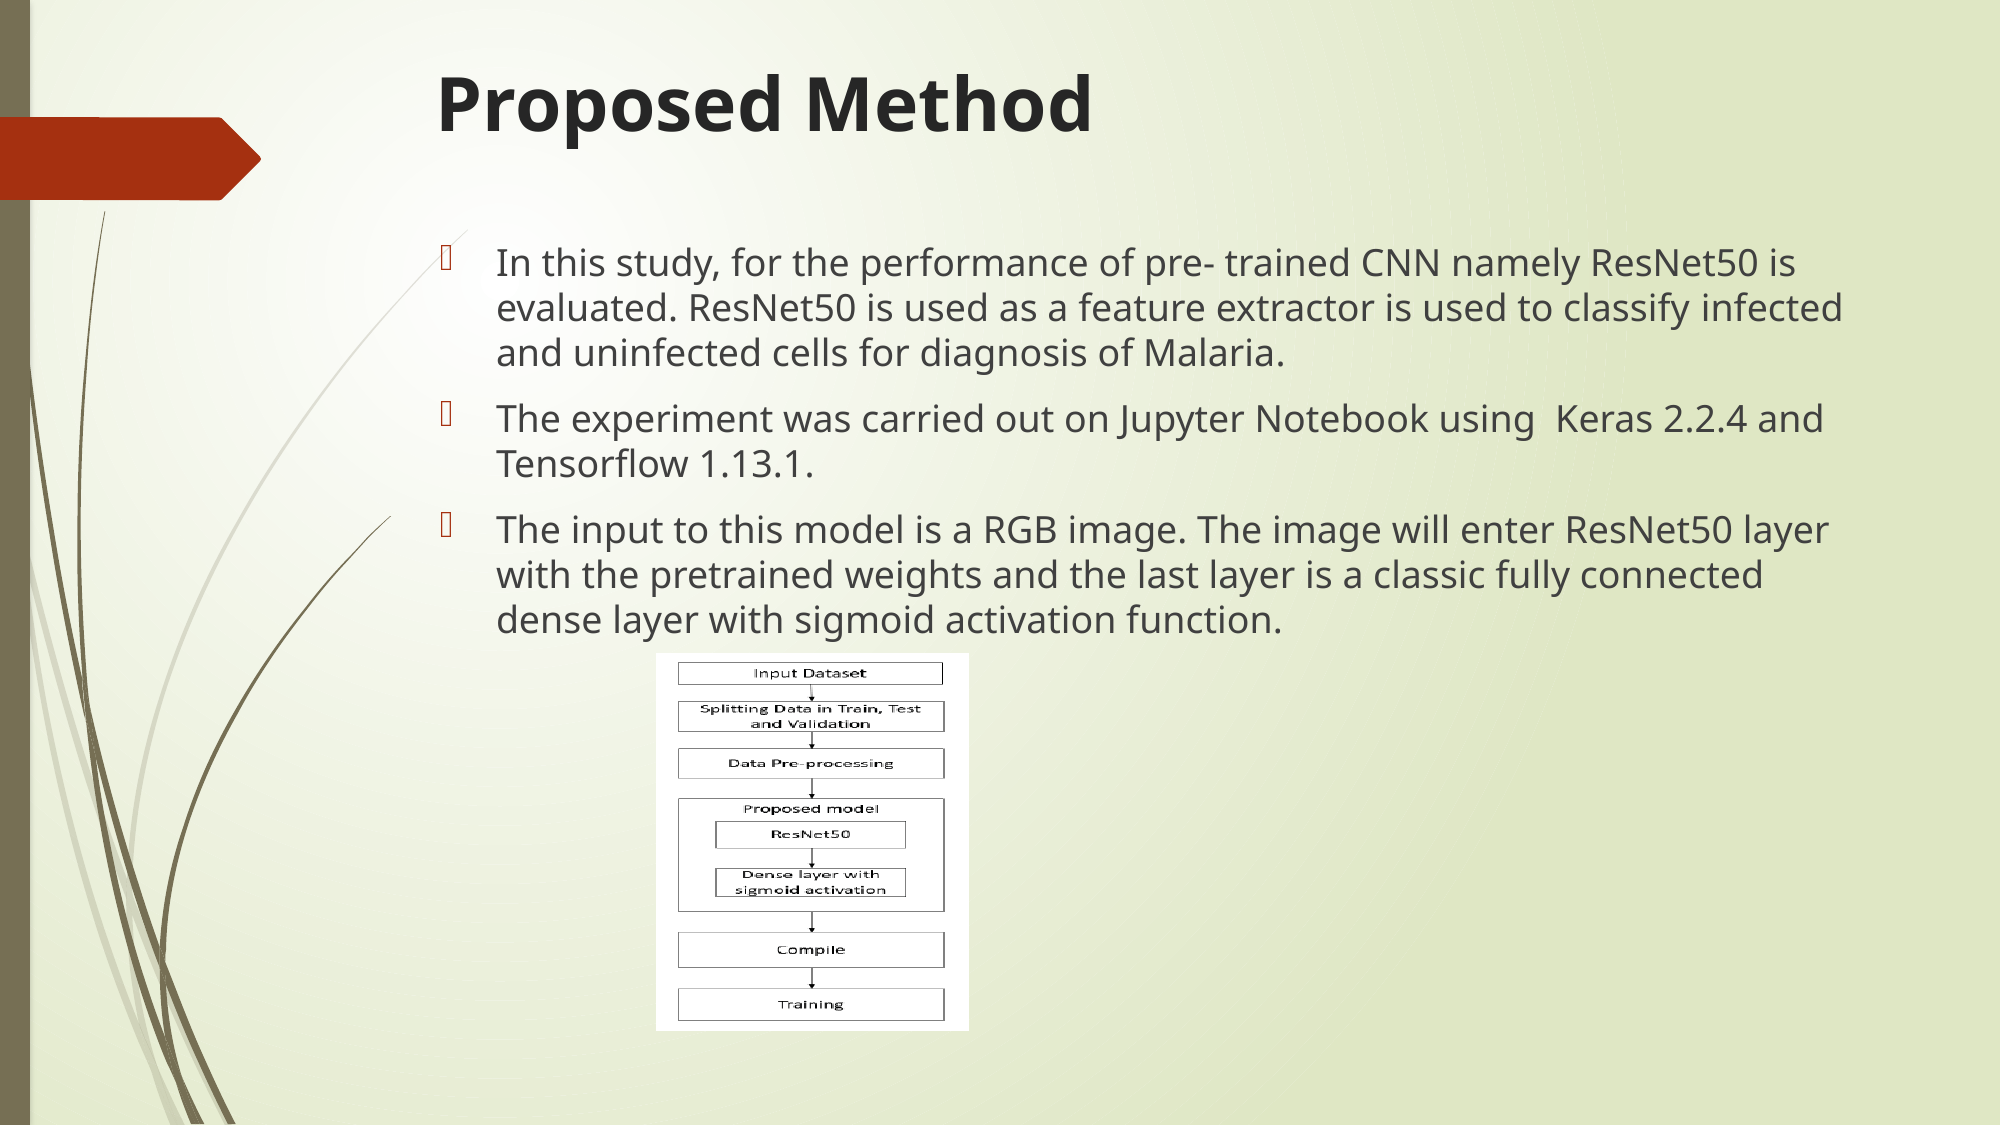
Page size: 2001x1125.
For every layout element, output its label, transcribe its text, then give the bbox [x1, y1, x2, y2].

title Proposed Method [420, 48, 1883, 259]
picture [655, 653, 969, 1031]
list In this study, for the performance of pre- trained CNN namely ResNet50 is evaluated. ResNet50 is used as a feature extractor is used to classify infected and uninfected cells for diagnosis of Malaria. The experiment was carried out on Jupyter Notebook using Keras 2.2.4 and Tensorflow 1.13.1. The input to this model is a RGB image. The image will enter ResNet50 layer with the pretrained weights and the last layer is a classic fully connected dense layer with sigmoid activation function. [424, 231, 1888, 970]
